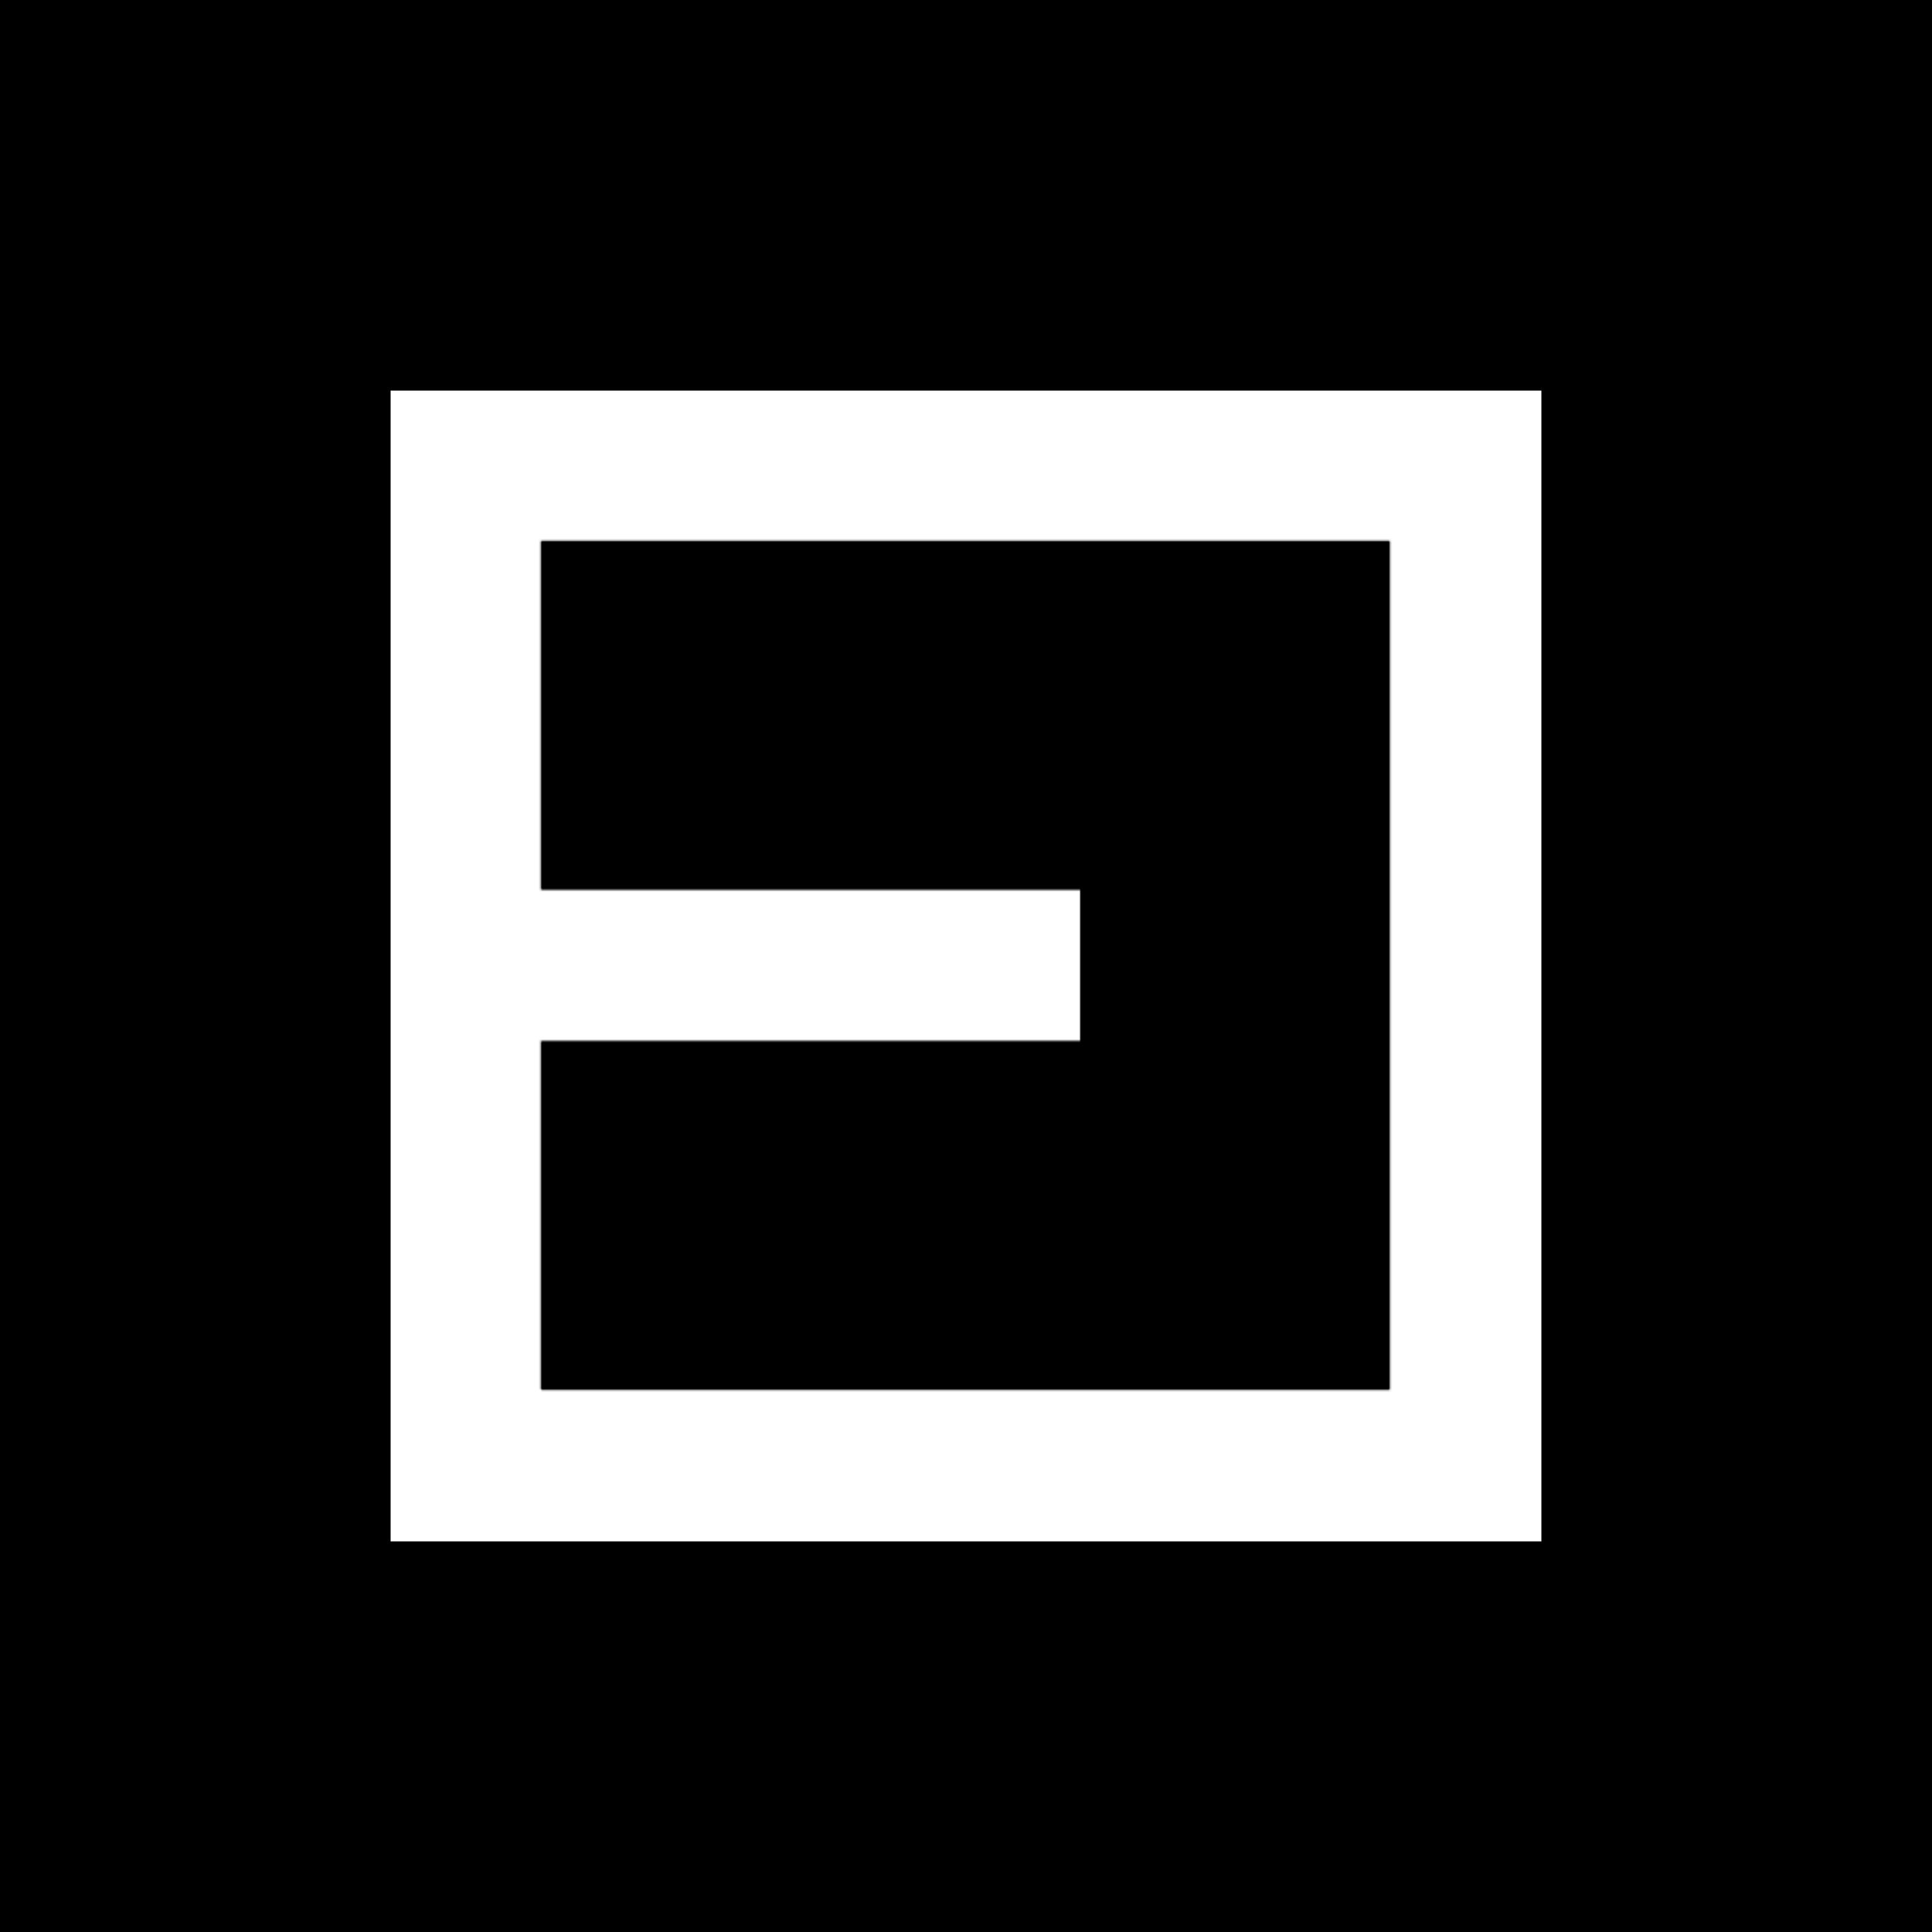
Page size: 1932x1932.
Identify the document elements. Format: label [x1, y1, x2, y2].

picture [391, 391, 1541, 1541]
